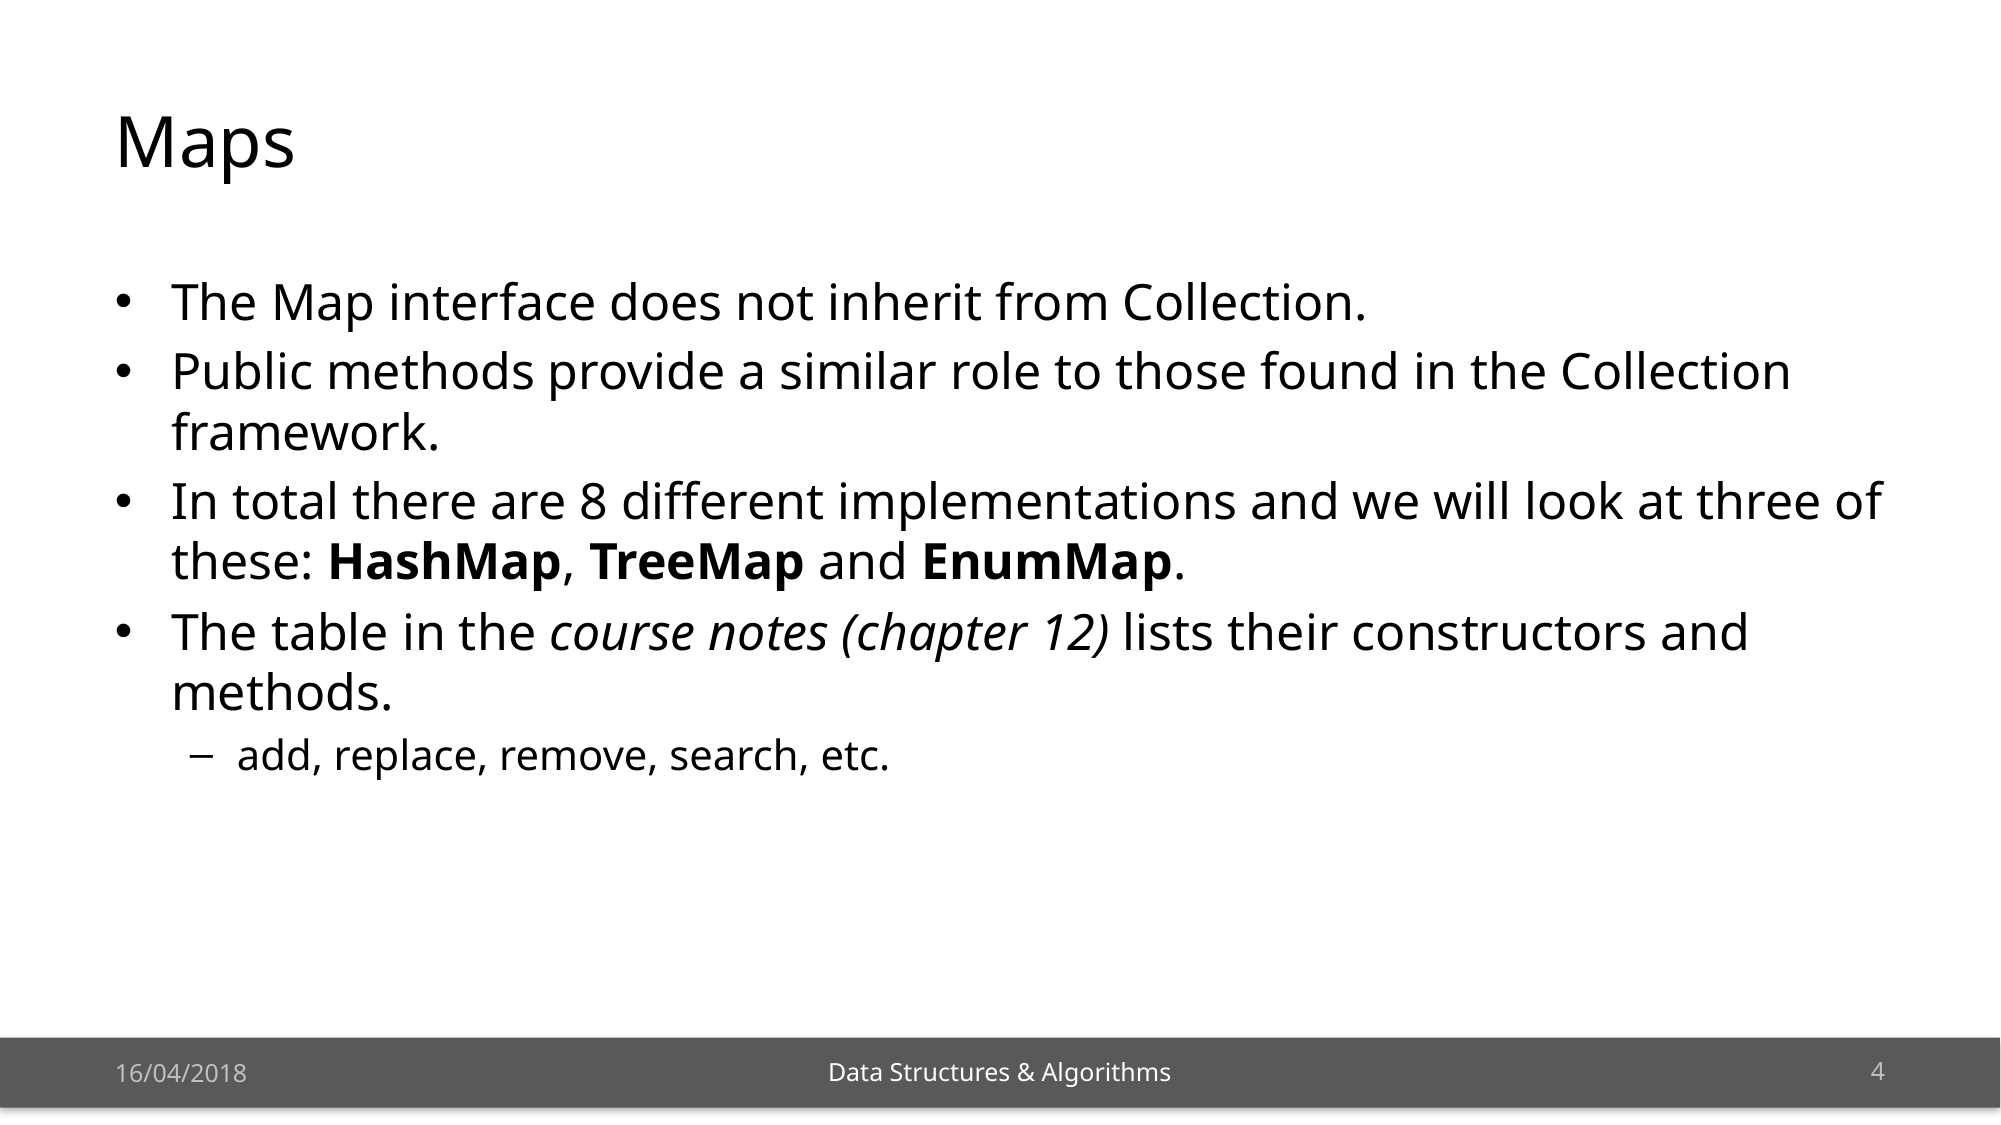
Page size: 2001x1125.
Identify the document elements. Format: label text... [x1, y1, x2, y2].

title Maps [99, 45, 1900, 233]
slide_number 3 [1433, 1042, 1900, 1103]
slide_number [99, 1042, 567, 1103]
list The Map interface does not inherit from Collection. Public methods provide a similar role to those found in the Collection framework. In total there are 8 different implementations and we will look at three of these: HashMap, TreeMap and EnumMap. The table in the course notes (chapter 12) lists their constructors and methods. add, replace, remove, search, etc. [99, 262, 1900, 1005]
